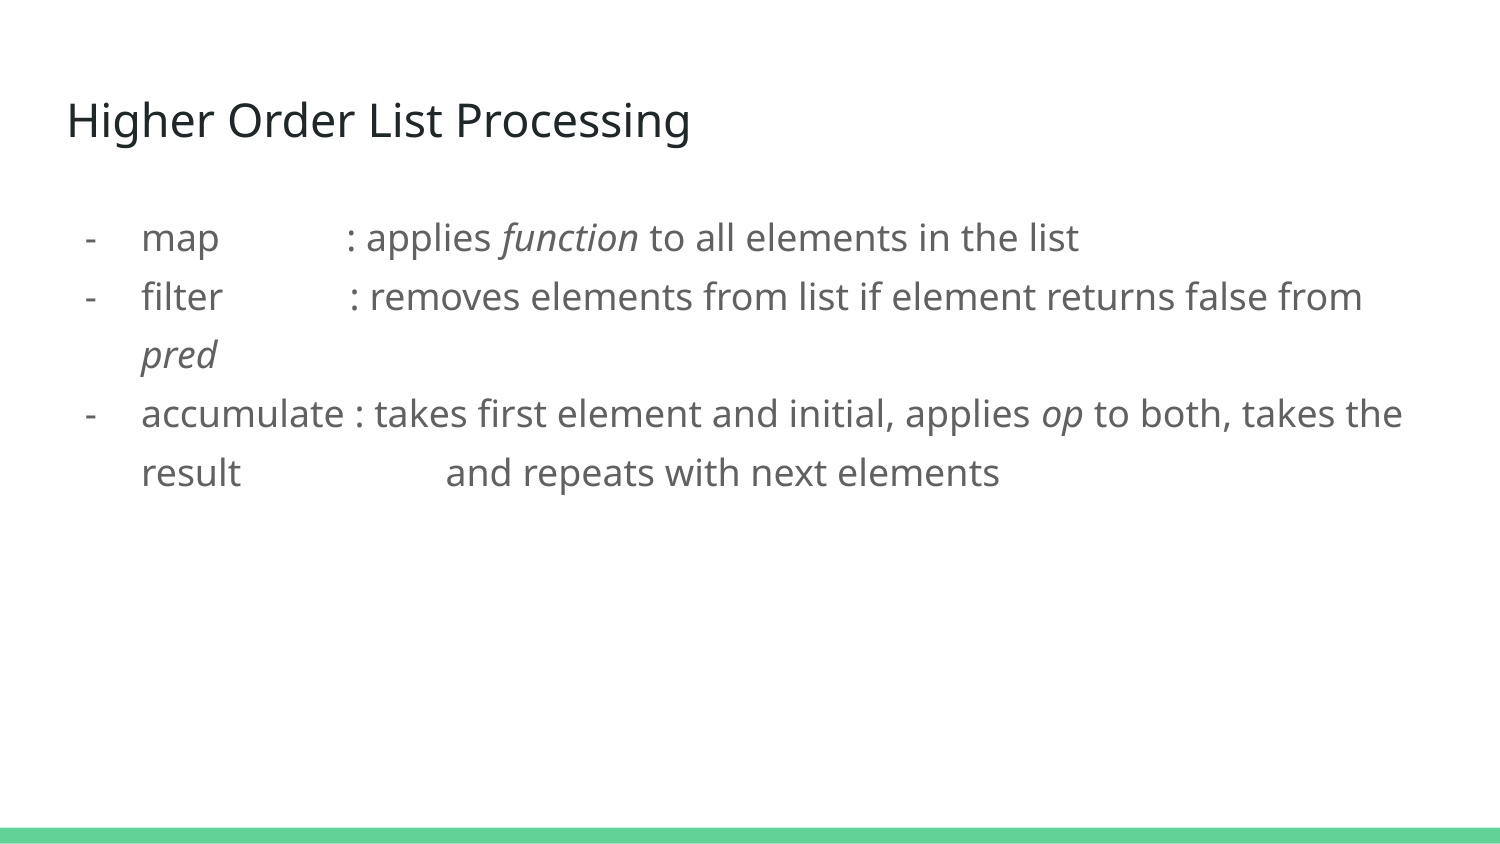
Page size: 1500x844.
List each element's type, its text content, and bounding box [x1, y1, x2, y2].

title Higher Order List Processing [51, 72, 1449, 167]
list map : applies function to all elements in the list filter : removes elements from list if element returns false from pred accumulate : takes first element and initial, applies op to both, takes the result and repeats with next elements [51, 189, 1449, 806]
